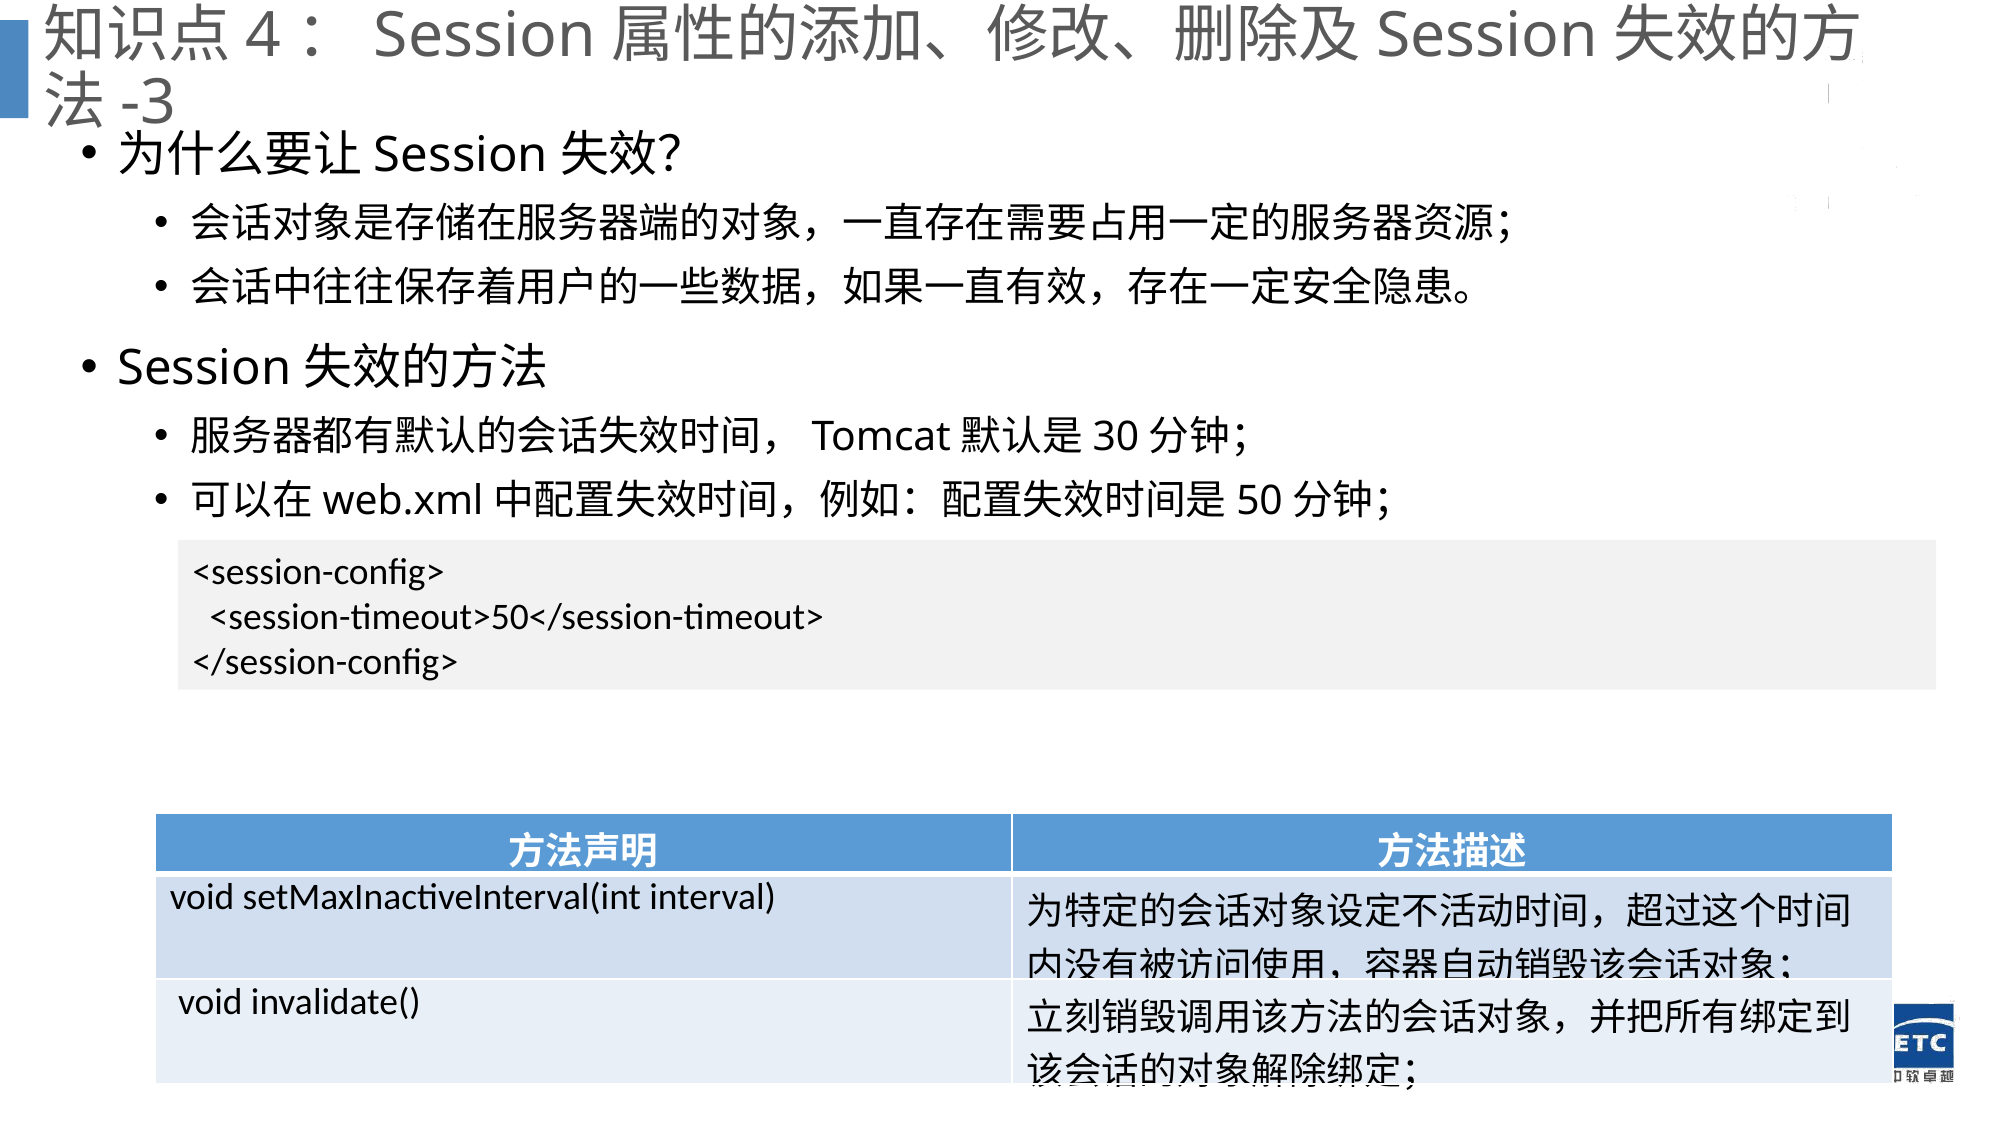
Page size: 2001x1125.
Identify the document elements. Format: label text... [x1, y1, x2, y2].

table_header 方法描述 [1013, 814, 1892, 871]
table_cell 立刻销毁调用该方法的会话对象，并把所有绑定到该会话的对象解除绑定； [1013, 980, 1892, 1083]
table_cell void invalidate() [156, 980, 1011, 1083]
table_header 方法声明 [156, 814, 1011, 871]
text_box <session-config> <session-timeout>50</session-timeout> </session-config> [177, 539, 1937, 690]
title 知识点4：Session属性的添加、修改、删除及Session失效的方法-3 [28, 0, 1927, 140]
table_cell 为特定的会话对象设定不活动时间，超过这个时间内没有被访问使用，容器自动销毁该会话对象； [1013, 877, 1892, 978]
picture [1669, 994, 1963, 1093]
table_cell void setMaxInactiveInterval(int interval) [156, 877, 1011, 978]
list 为什么要让Session失效？ 会话对象是存储在服务器端的对象，一直存在需要占用一定的服务器资源； 会话中往往保存着用户的一些数据，如果一直有效，存在一定安全隐患。 Session失效的方法 服务器都有默认的会话失效时间，Tomcat默认是30分钟； 可以在web.xml中配置失效时间，例如：配置失效时间是50分钟； 调用HttpSession接口中的两个方法，可以对指定的会话对象进行销毁； [65, 109, 2000, 909]
